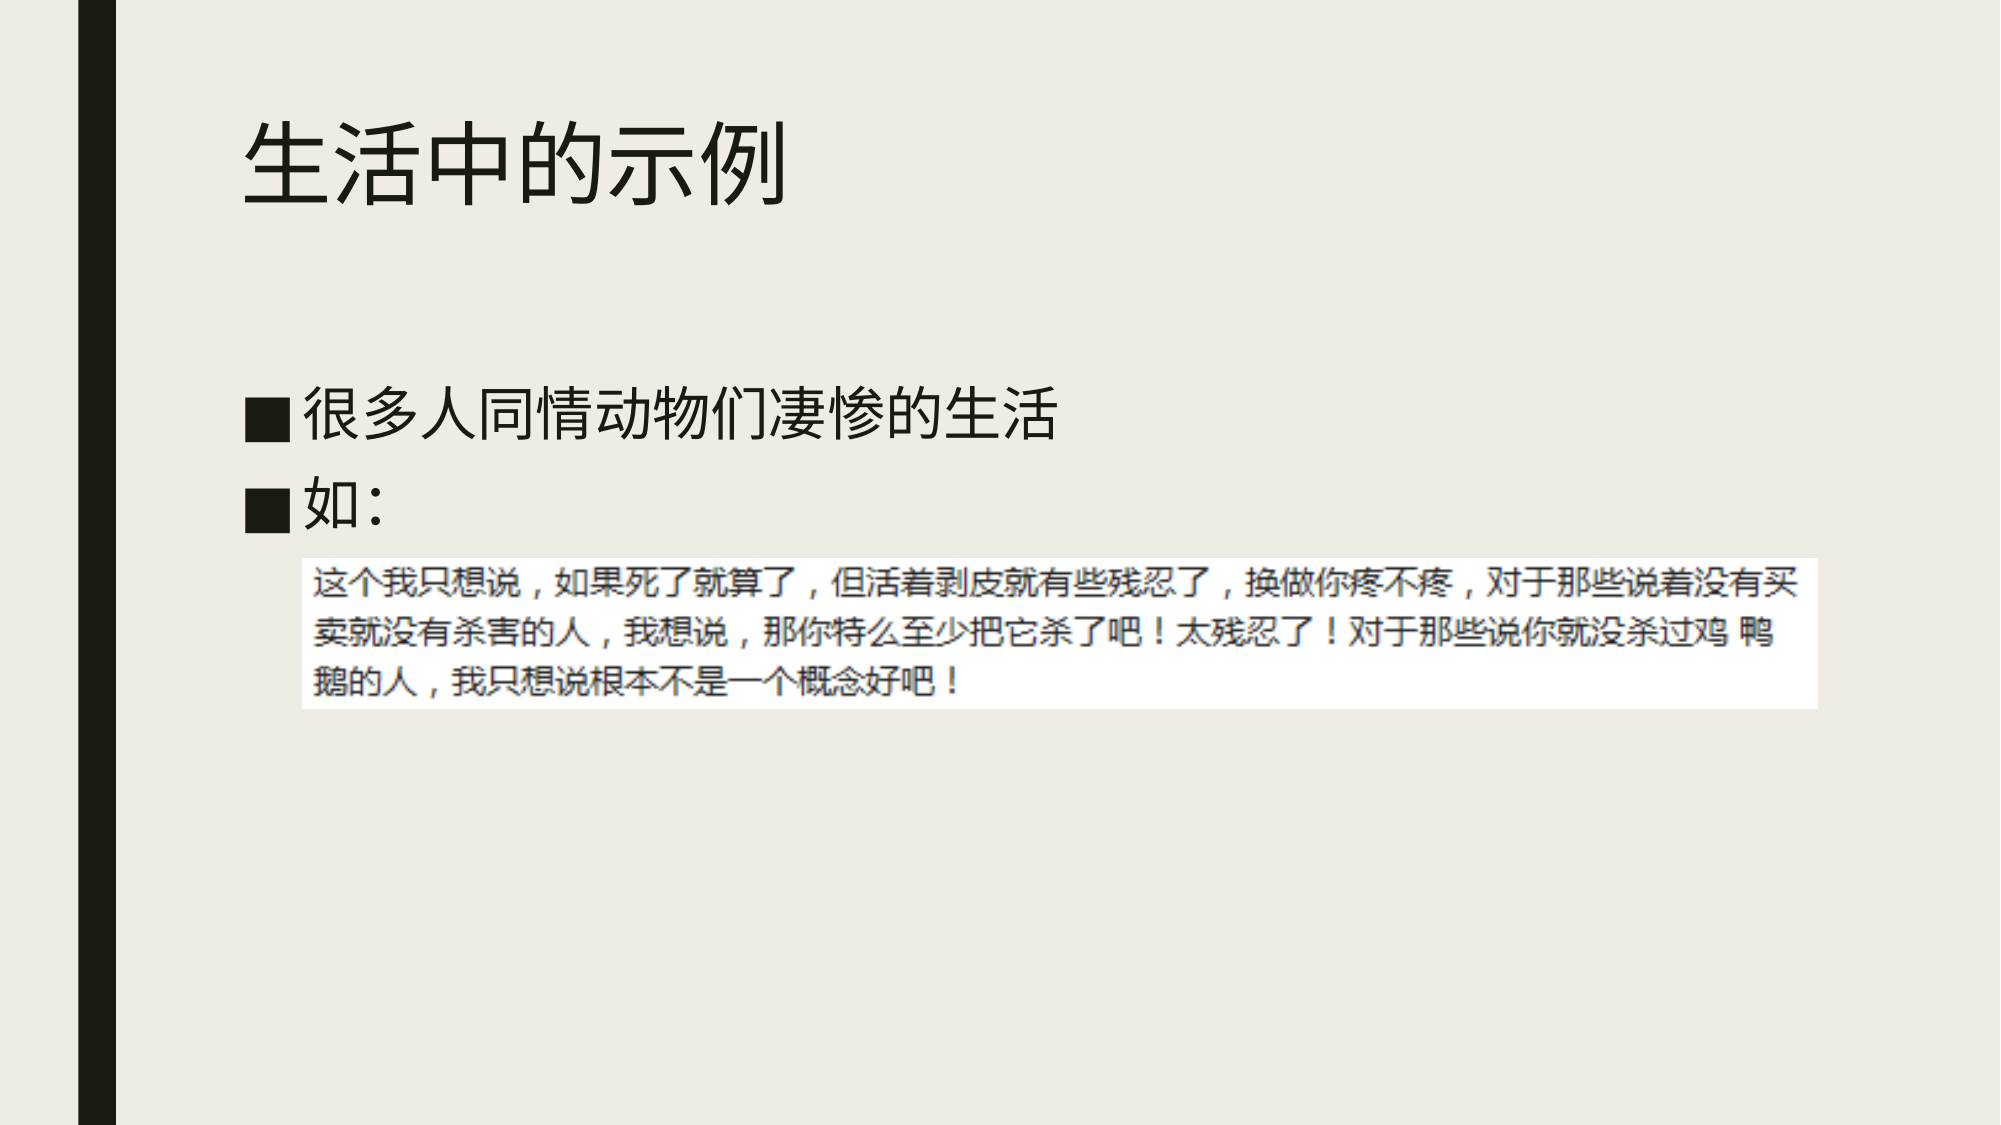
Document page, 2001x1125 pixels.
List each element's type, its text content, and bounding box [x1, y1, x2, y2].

picture [302, 558, 1818, 709]
title 生活中的示例 [225, 112, 1800, 357]
list 很多人同情动物们凄惨的生活 如： [225, 375, 1800, 963]
